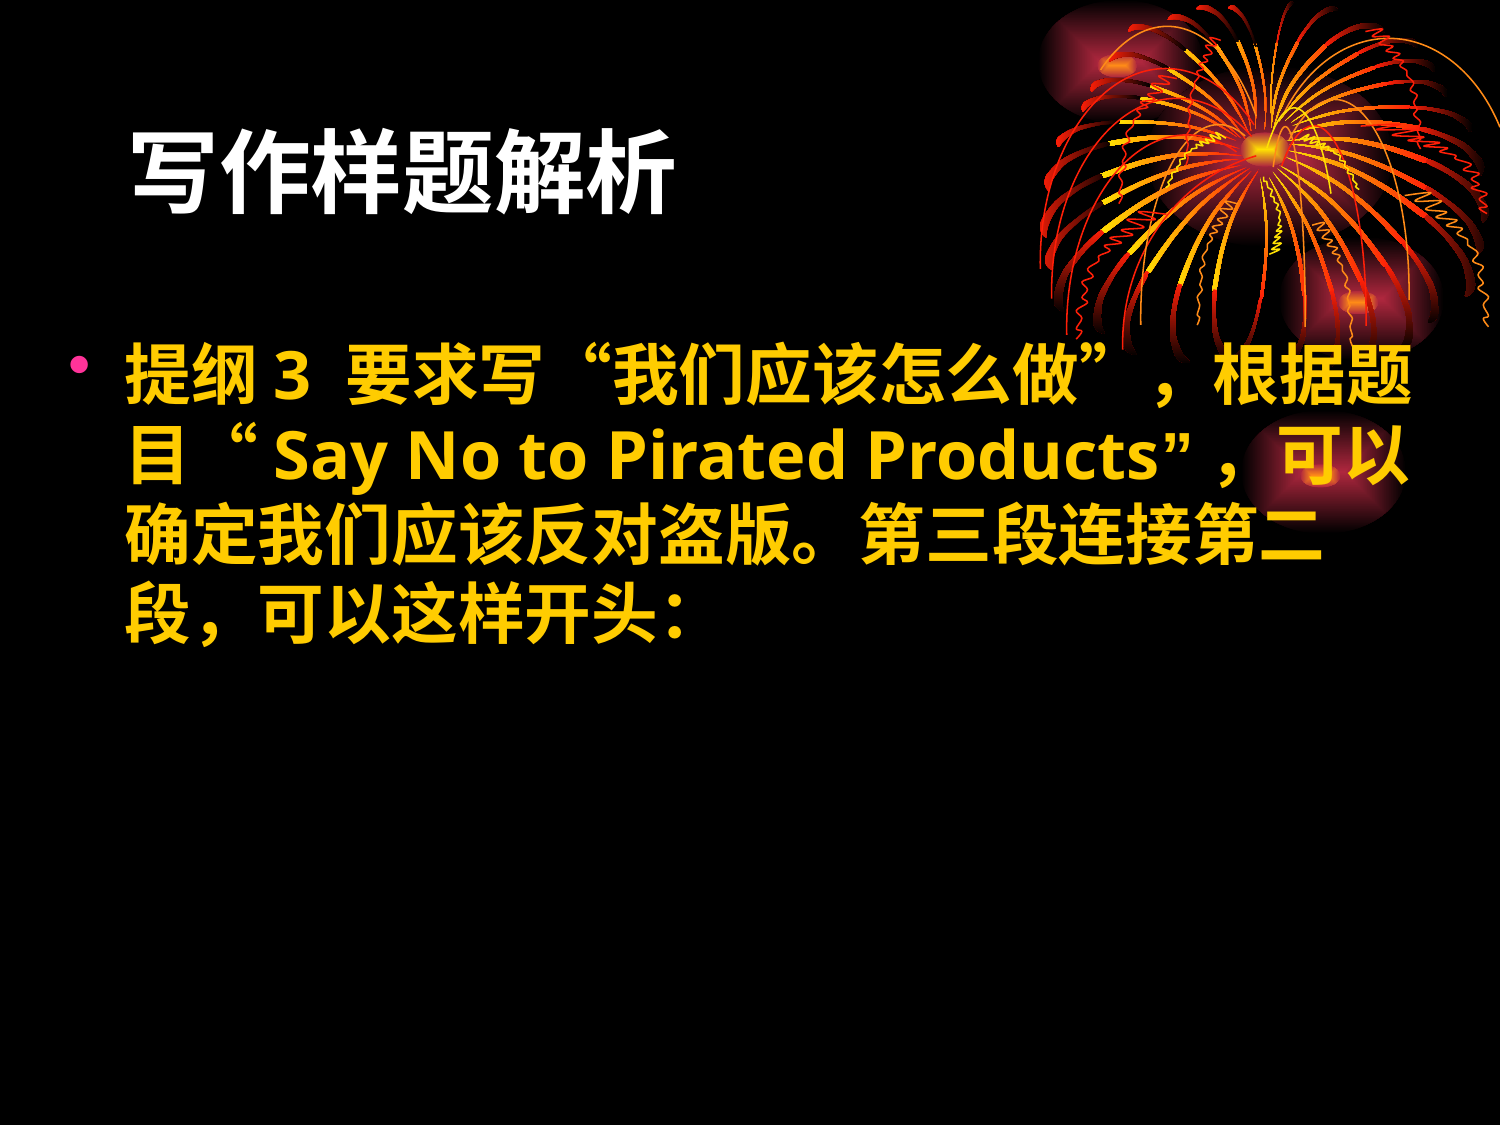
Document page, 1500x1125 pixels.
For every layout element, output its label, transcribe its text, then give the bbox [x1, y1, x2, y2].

list 提纲3 要求写“我们应该怎么做”，根据题目“Say No to Pirated Products”，可以确定我们应该反对盗版。第三段连接第二段，可以这样开头： [52, 324, 1448, 1001]
title 写作样题解析 [112, 49, 1388, 290]
